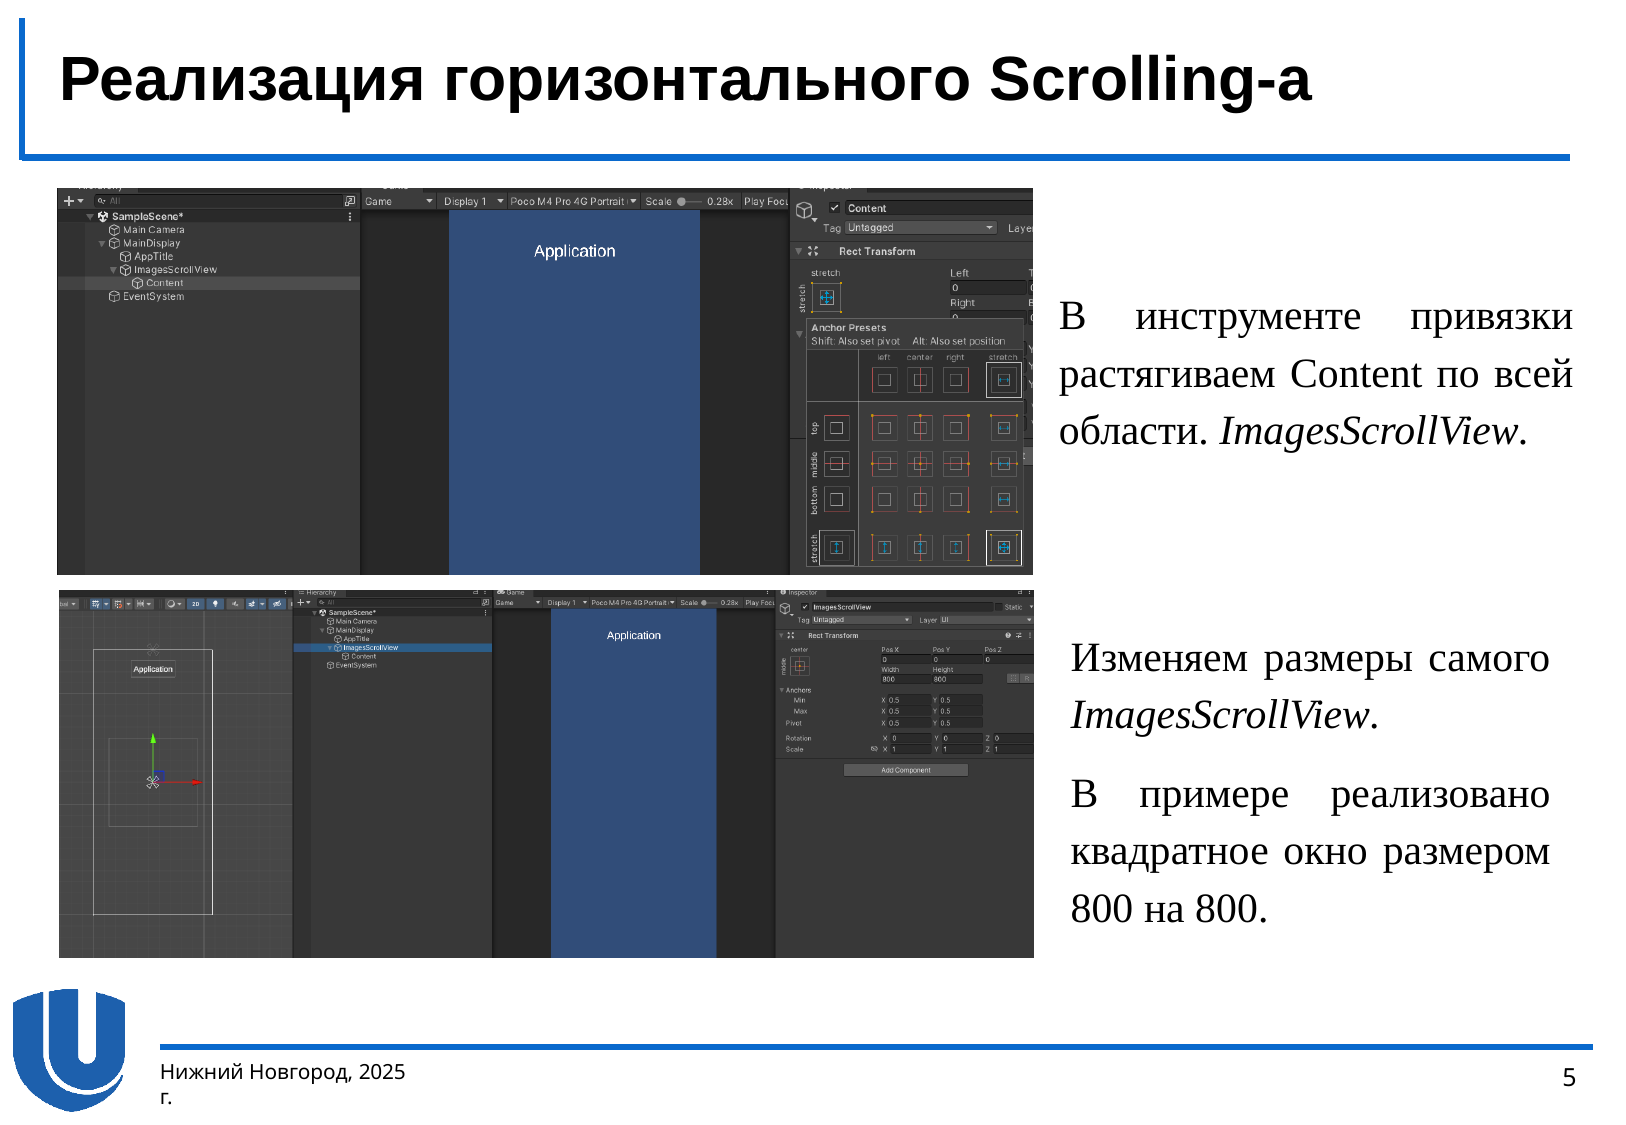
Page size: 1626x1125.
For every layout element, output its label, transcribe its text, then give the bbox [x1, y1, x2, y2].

slide_number 5 [1556, 1066, 1599, 1125]
picture [59, 589, 1035, 958]
title Реализация горизонтального Scrolling-а [57, 36, 1498, 227]
slide_number Нижний Новгород, 2025 г. [157, 1058, 412, 1125]
picture [57, 188, 1033, 575]
picture [13, 988, 125, 1112]
text_box Изменяем размеры самого ImagesScrollView. В примере реализовано квадратное окно размером 800 на 800. [1055, 614, 1566, 938]
text_box В инструменте привязки растягиваем Content по всей области. ImagesScrollView. [1058, 267, 1574, 454]
